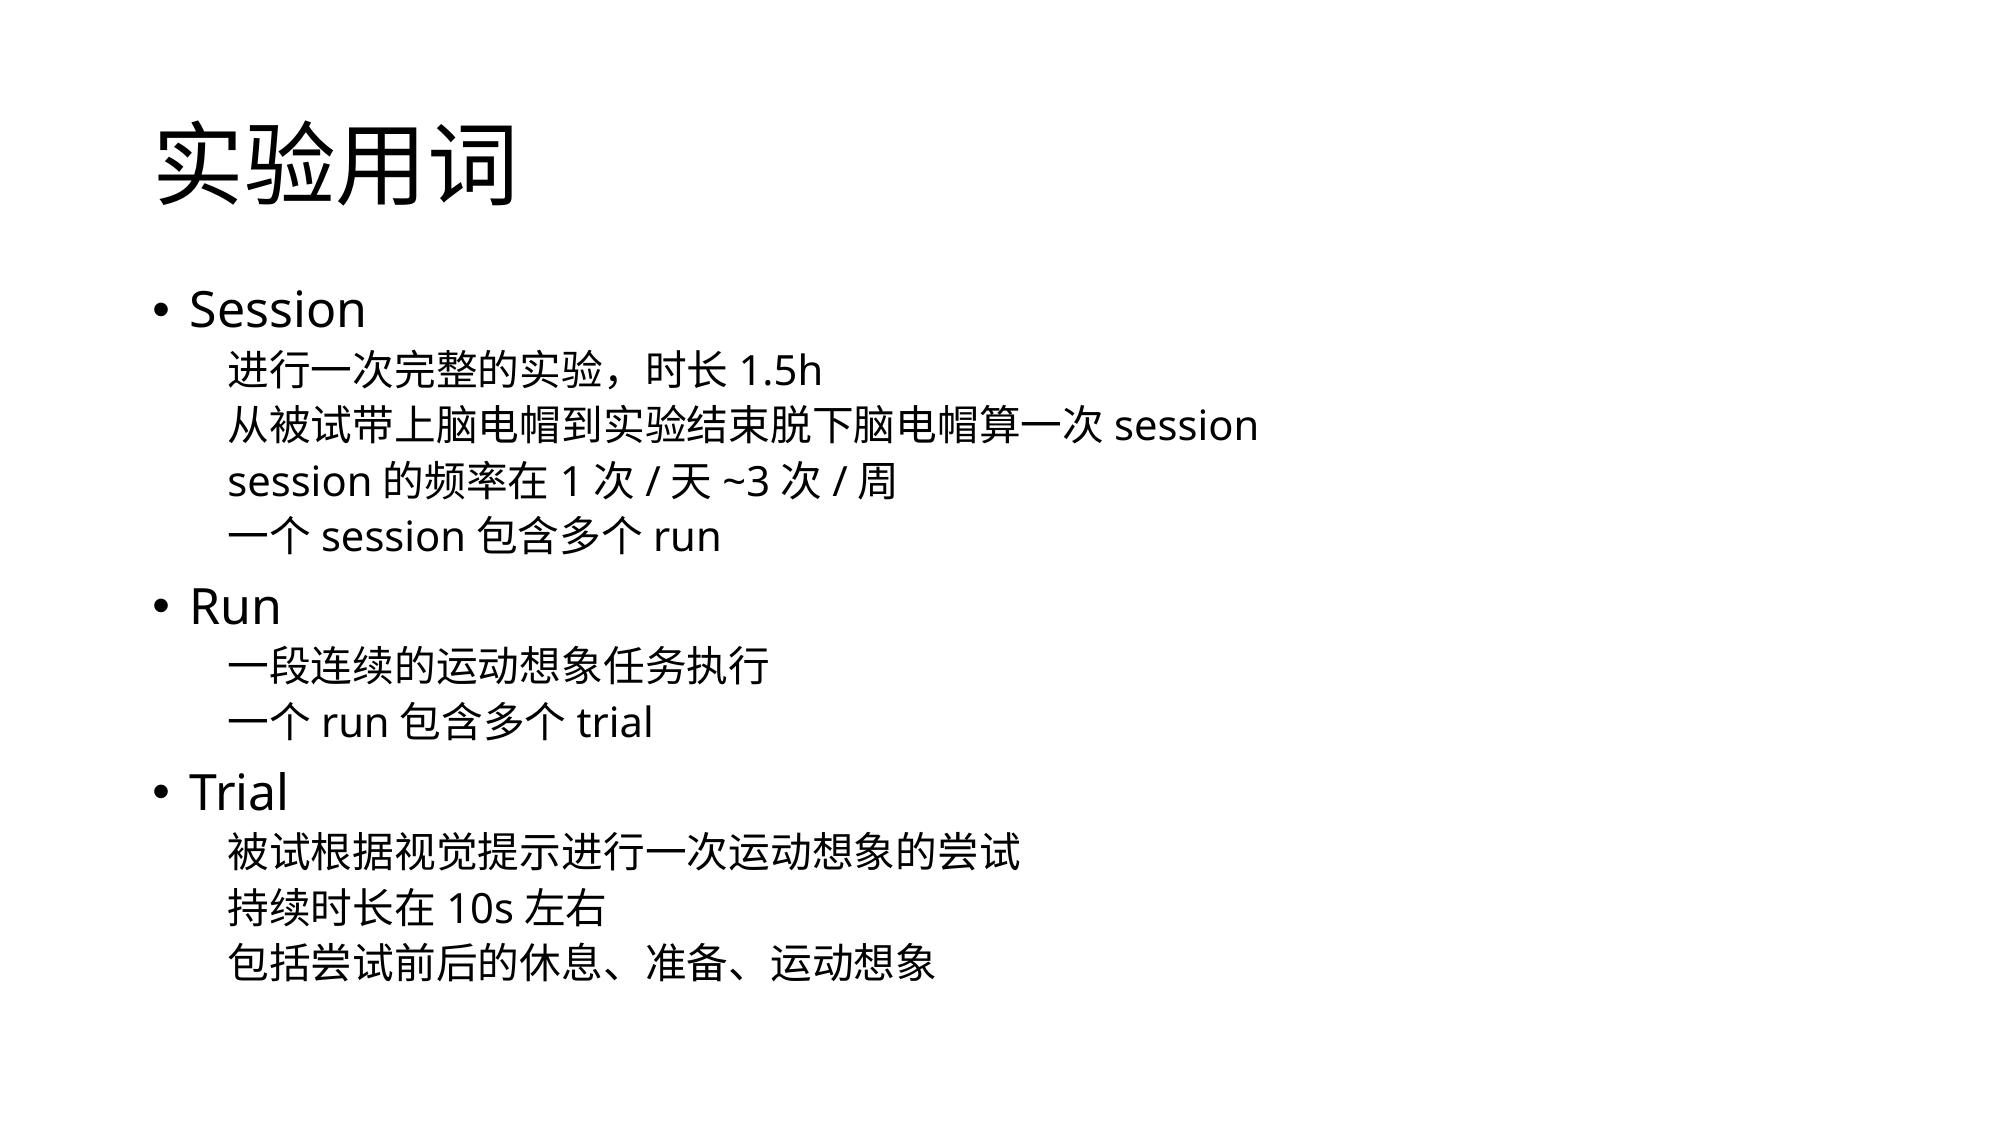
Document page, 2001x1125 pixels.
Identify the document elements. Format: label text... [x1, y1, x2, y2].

title 实验用词 [137, 59, 1863, 278]
list Session 进行一次完整的实验，时长1.5h 从被试带上脑电帽到实验结束脱下脑电帽算一次session session的频率在1次/天~3次/周 一个session包含多个run Run 一段连续的运动想象任务执行 一个run包含多个trial Trial 被试根据视觉提示进行一次运动想象的尝试 持续时长在10s左右 包括尝试前后的休息、准备、运动想象 [137, 278, 1863, 1021]
